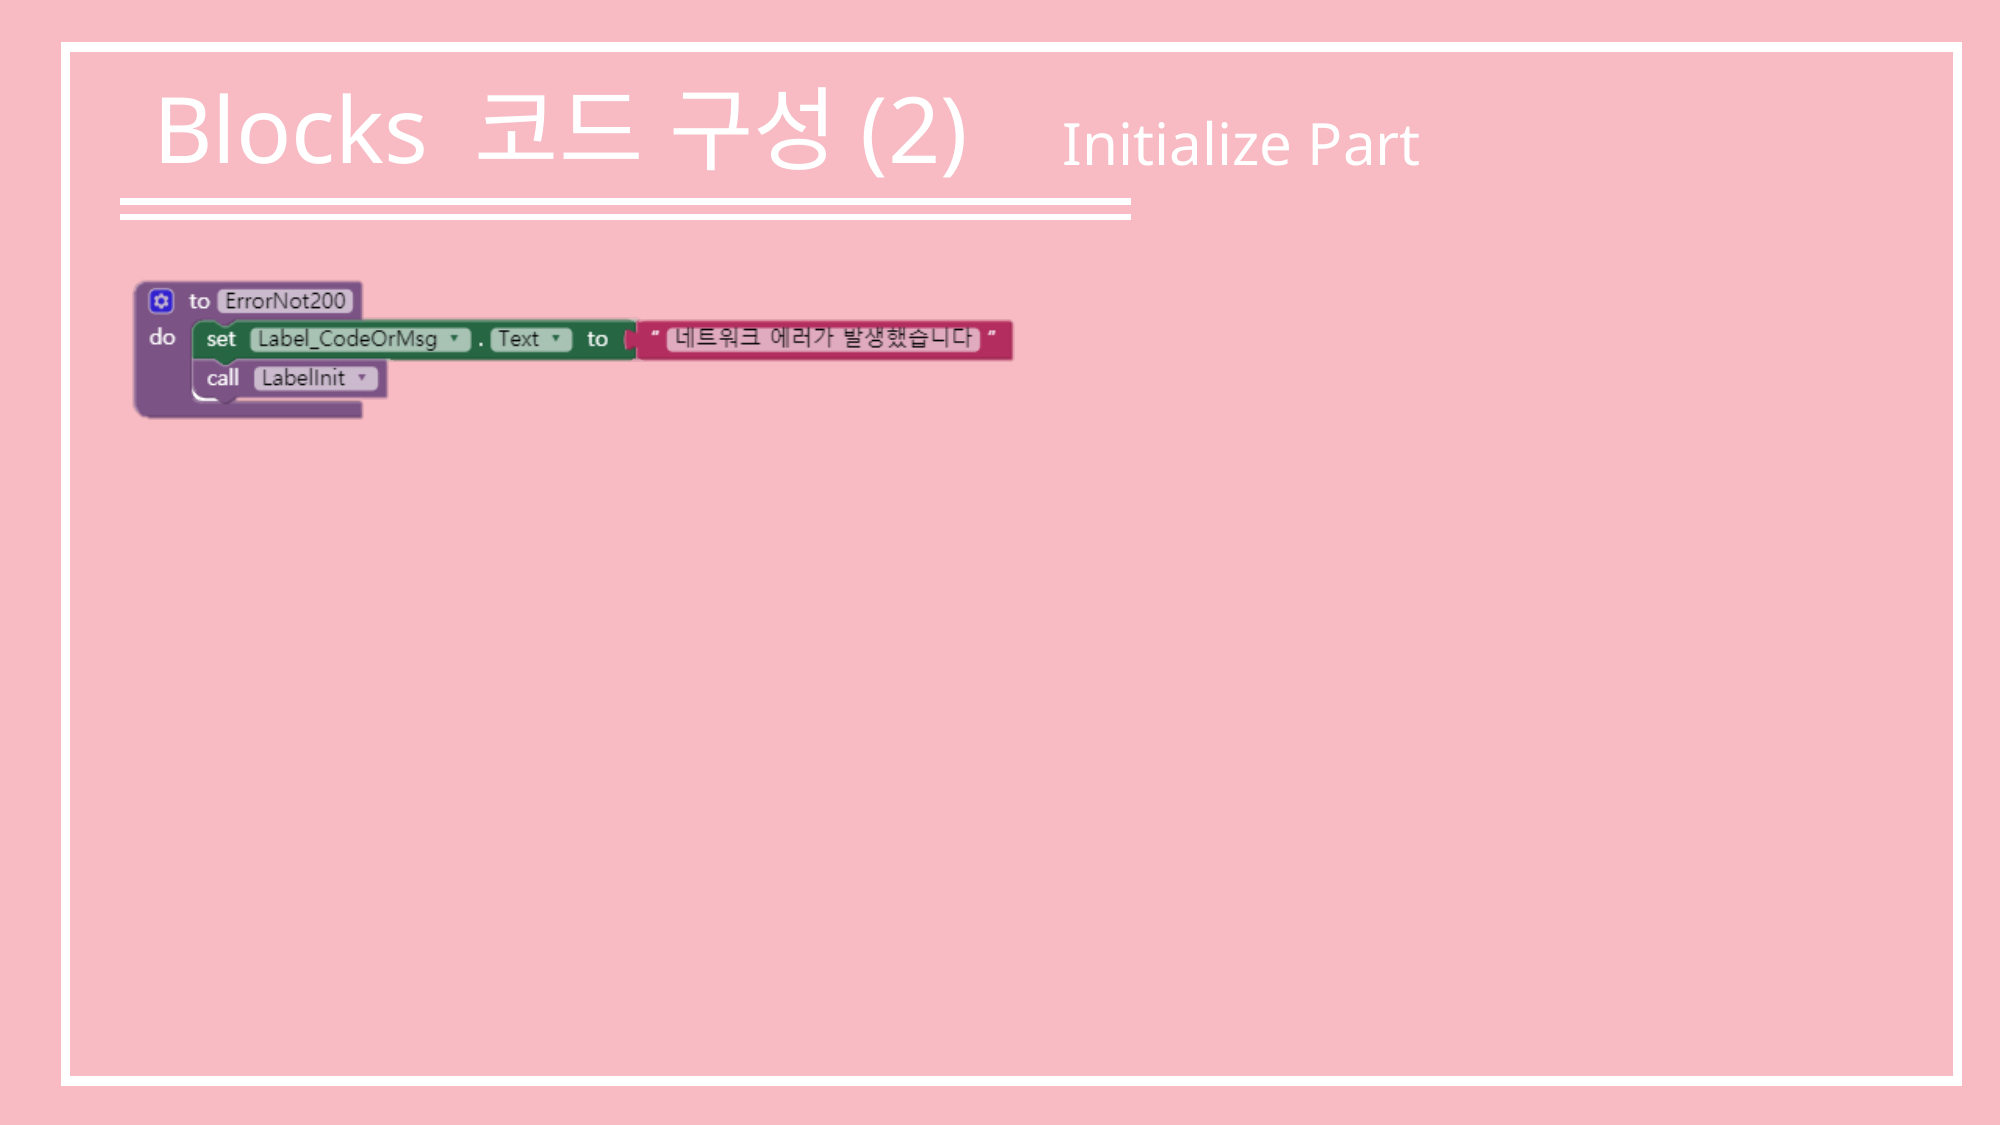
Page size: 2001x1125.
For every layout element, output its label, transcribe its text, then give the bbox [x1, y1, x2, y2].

text_box Blocks 코드 구성(2) [138, 64, 1150, 190]
text_box Initialize Part [1048, 100, 1685, 185]
picture [120, 260, 1038, 431]
text_box [65, 46, 1959, 1082]
